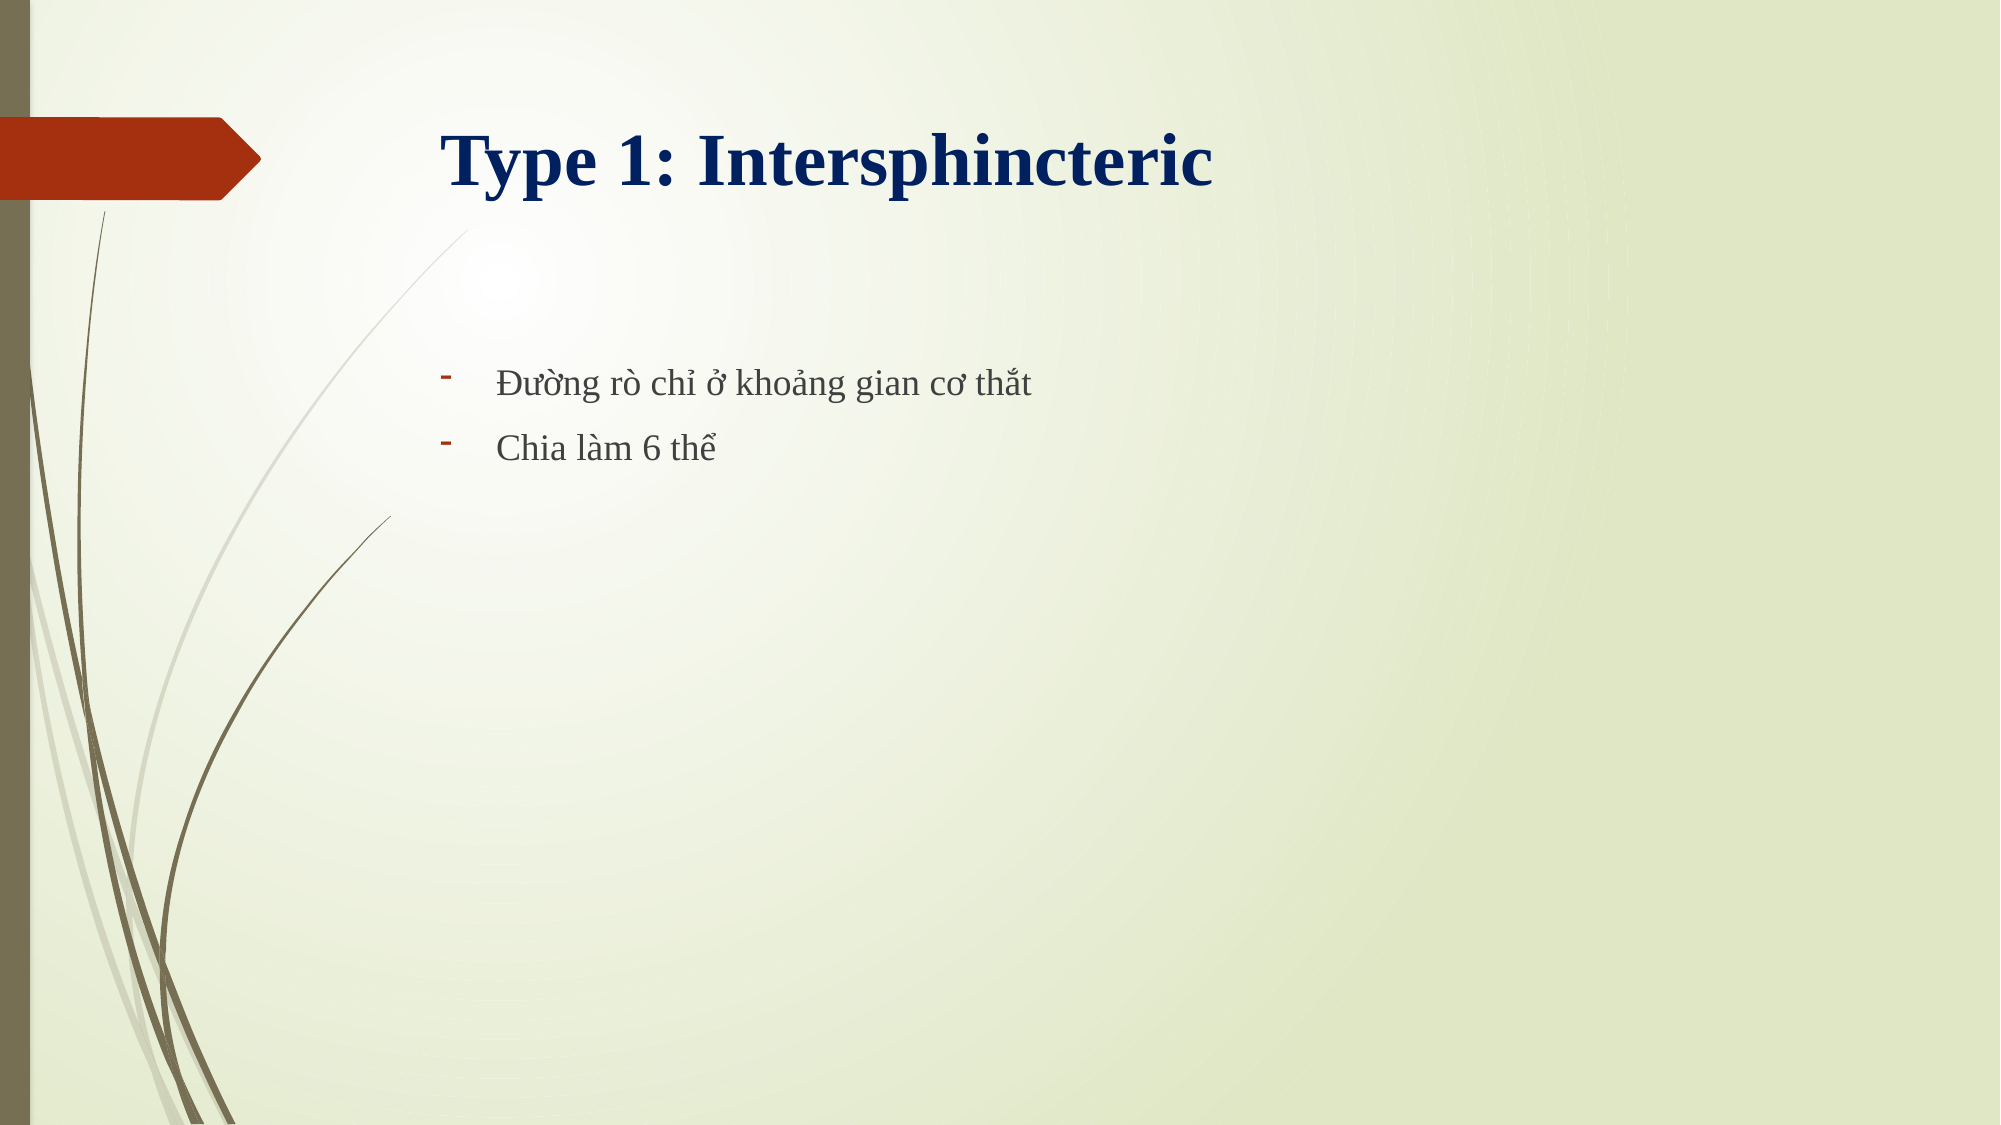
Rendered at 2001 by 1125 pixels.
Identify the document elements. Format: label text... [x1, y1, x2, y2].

list Đường rò chỉ ở khoảng gian cơ thắt Chia làm 6 thể [424, 350, 1888, 970]
title Type 1: Intersphincteric [425, 102, 1888, 313]
